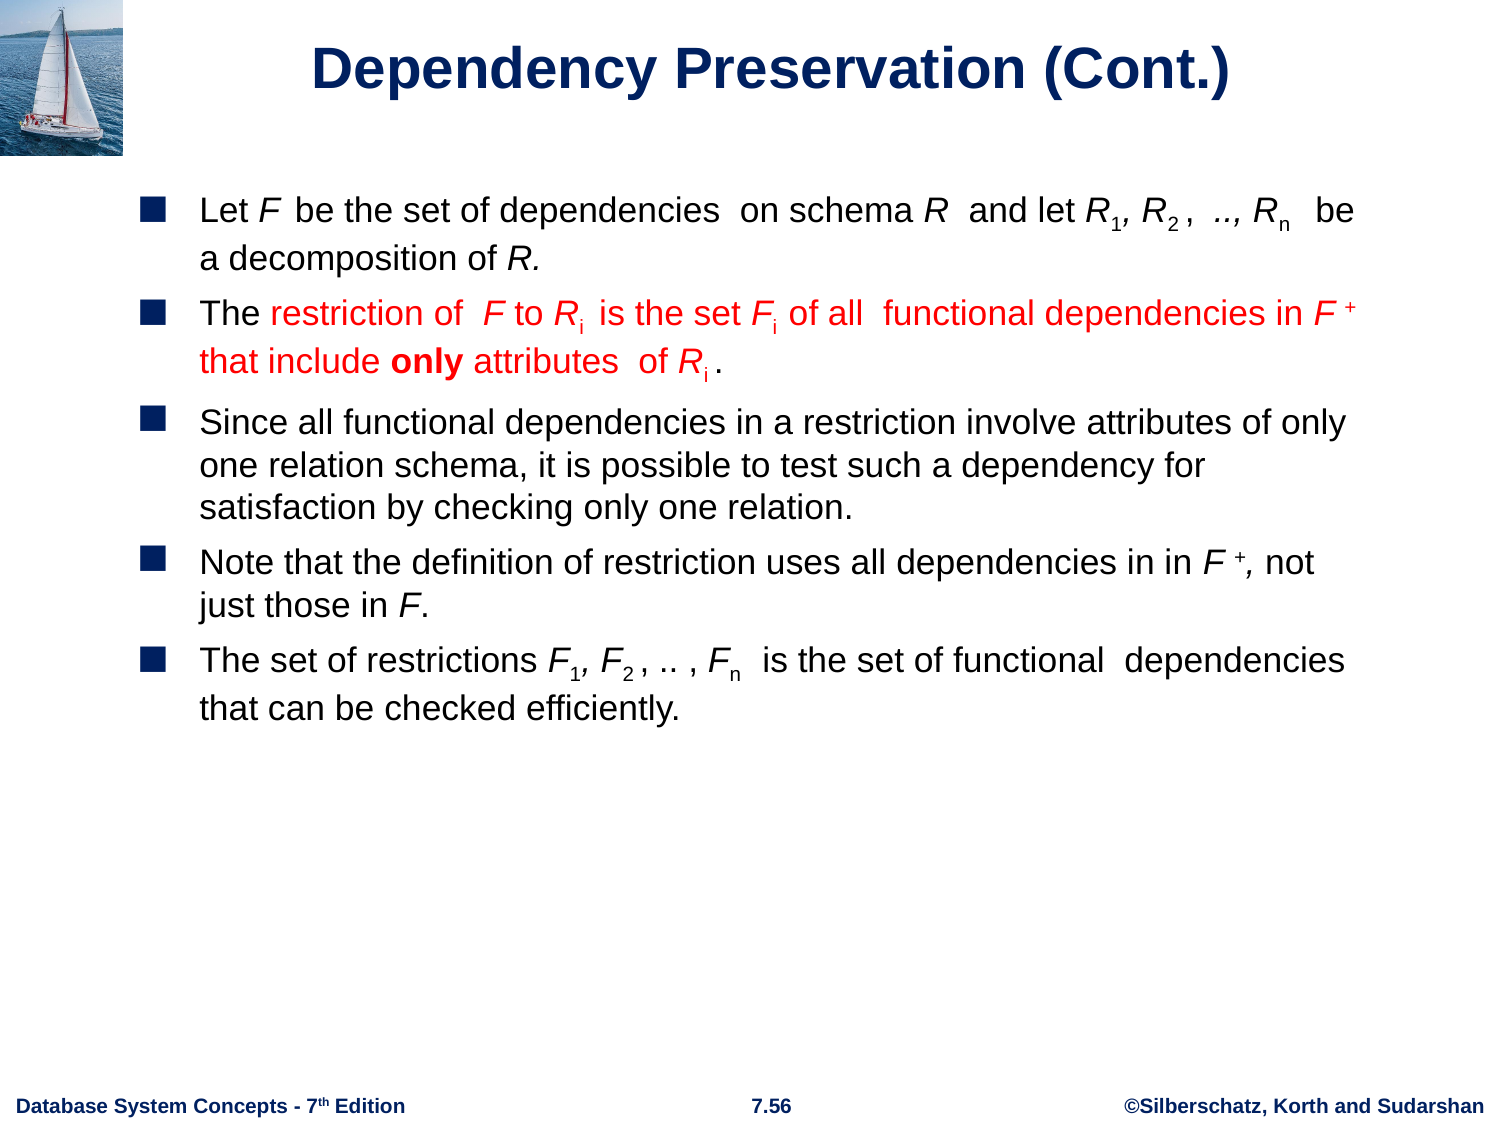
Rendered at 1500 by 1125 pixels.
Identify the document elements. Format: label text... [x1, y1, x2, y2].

list Let F be the set of dependencies on schema R and let R1, R2 , .., Rn be a decomposition of R. The restriction of F to Ri is the set Fi of all functional dependencies in F + that include only attributes of Ri . Since all functional dependencies in a restriction involve attributes of only one relation schema, it is possible to test such a dependency for satisfaction by checking only one relation. Note that the definition of restriction uses all dependencies in in F +, not just those in F. The set of restrictions F1, F2 , .. , Fn is the set of functional dependencies that can be checked efficiently. [128, 179, 1390, 748]
title Dependency Preservation (Cont.) [116, 34, 1428, 108]
picture [0, 0, 123, 156]
